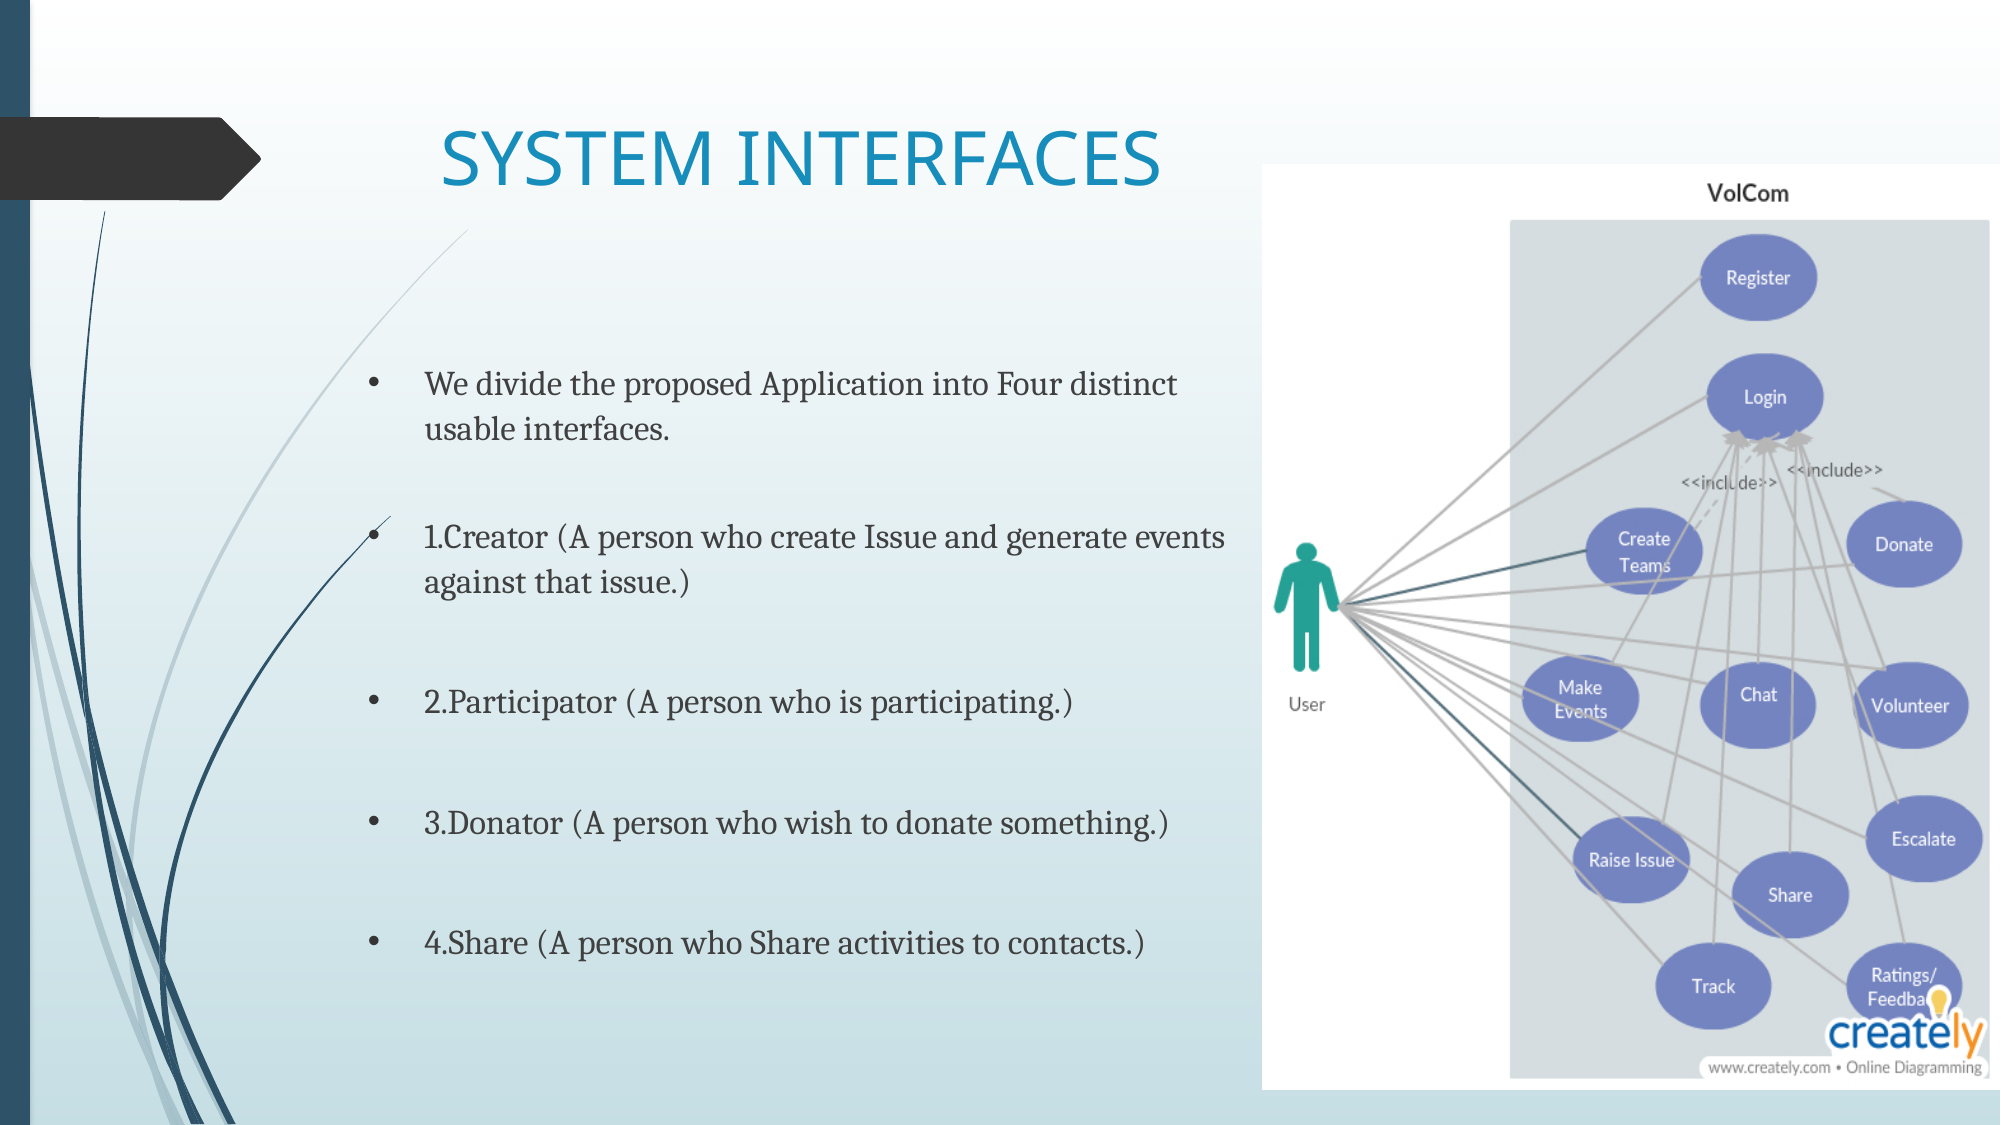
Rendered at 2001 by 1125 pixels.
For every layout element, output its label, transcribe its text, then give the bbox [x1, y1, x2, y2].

picture [1262, 164, 2000, 1091]
list We divide the proposed Application into Four distinct usable interfaces. 1.Creator (A person who create Issue and generate events against that issue.) 2.Participator (A person who is participating.) 3.Donator (A person who wish to donate something.) 4.Share (A person who Share activities to contacts.) [352, 350, 1257, 970]
title SYSTEM INTERFACES [425, 102, 1888, 313]
